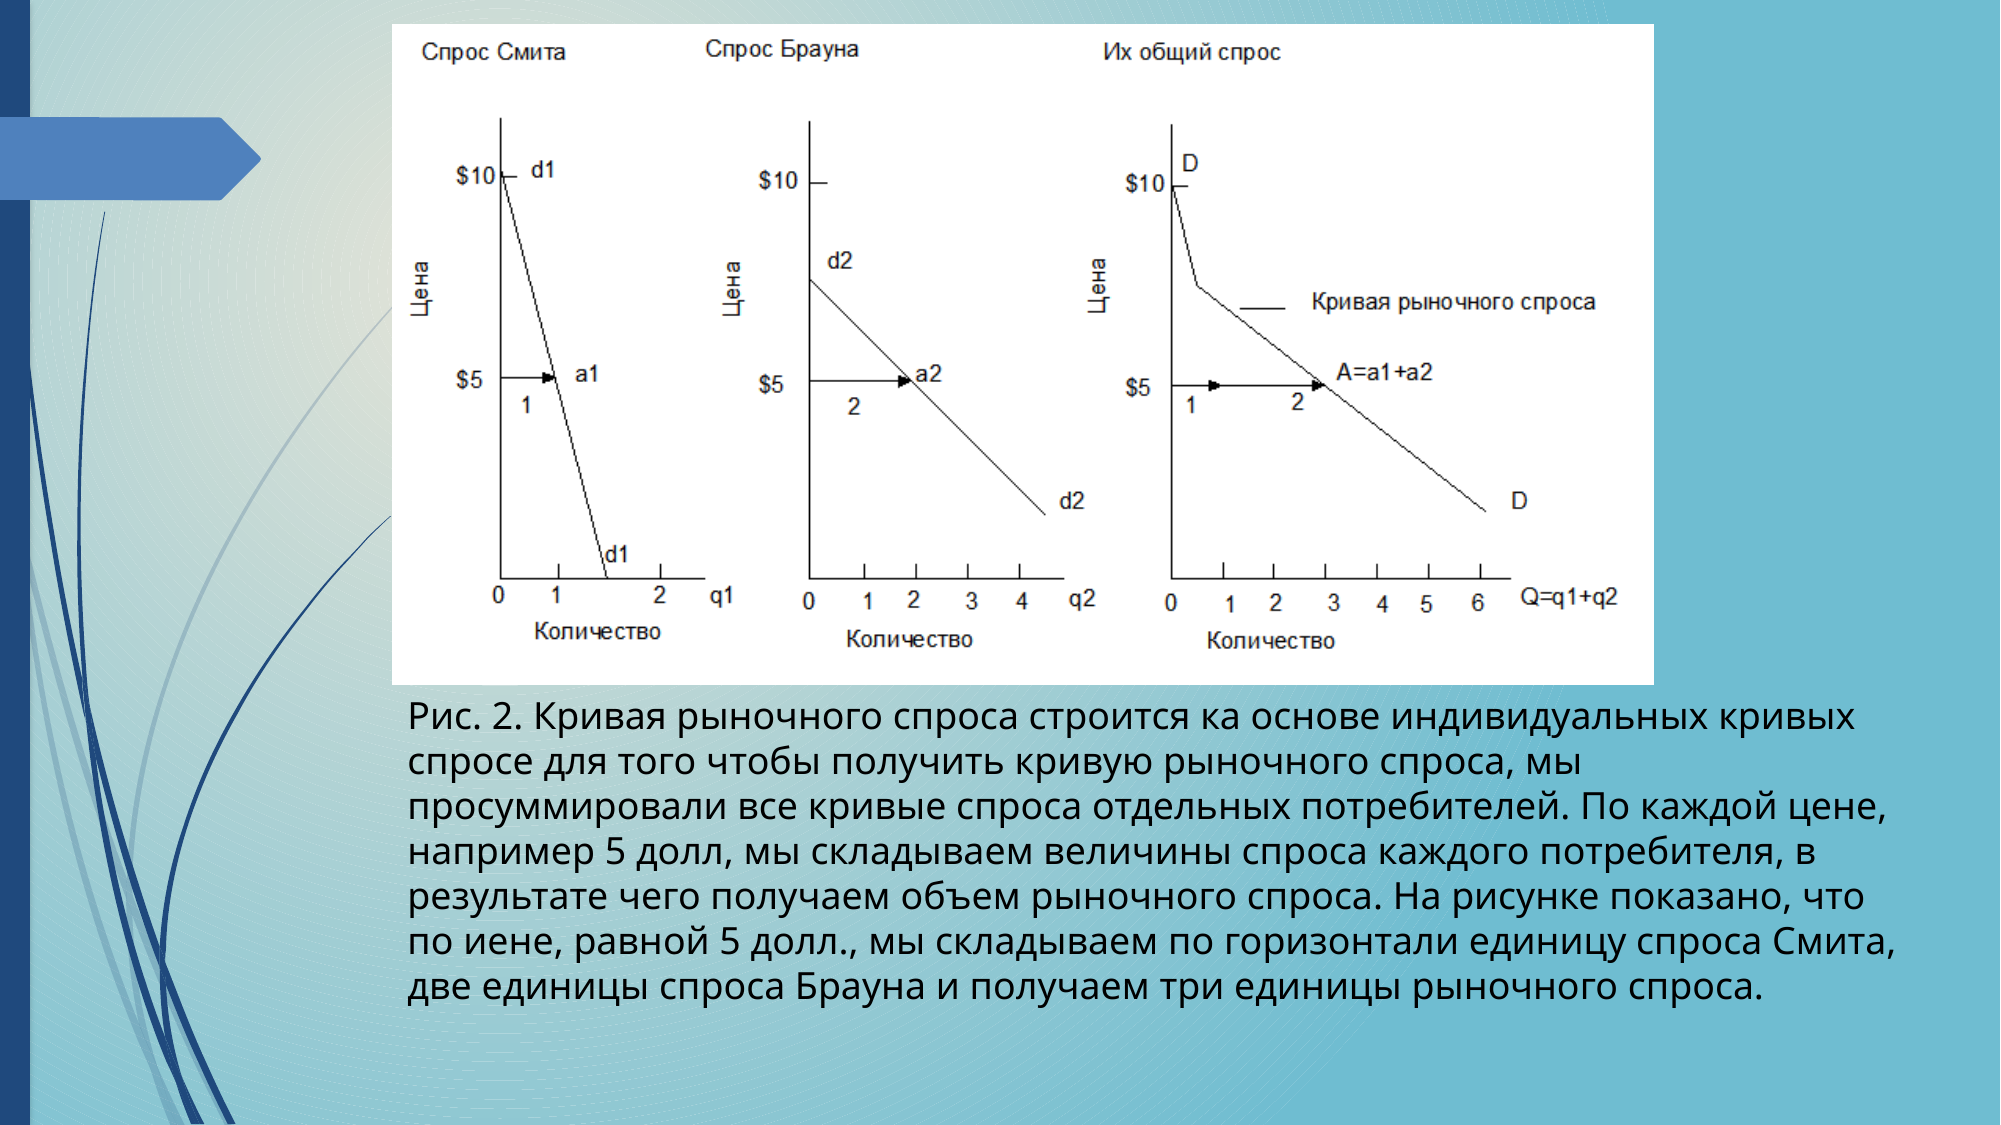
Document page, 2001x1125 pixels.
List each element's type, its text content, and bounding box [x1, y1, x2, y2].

text_box Рис. 2. Кривая рыночного спроса строится ка основе индивидуальных кривых спросе для того чтобы получить кривую рыночного спроса, мы просуммировали все кривые спроса отдельных потребителей. По каждой цене, например 5 долл, мы складываем величины спроса каждого потребителя, в результате чего получаем объем рыночного спроса. На рисунке показано, что по иене, равной 5 долл., мы складываем по горизонтали единицу спроса Смита, две единицы спроса Брауна и получаем три единицы рыночного спроса. [392, 684, 1914, 1015]
picture [392, 24, 1655, 685]
